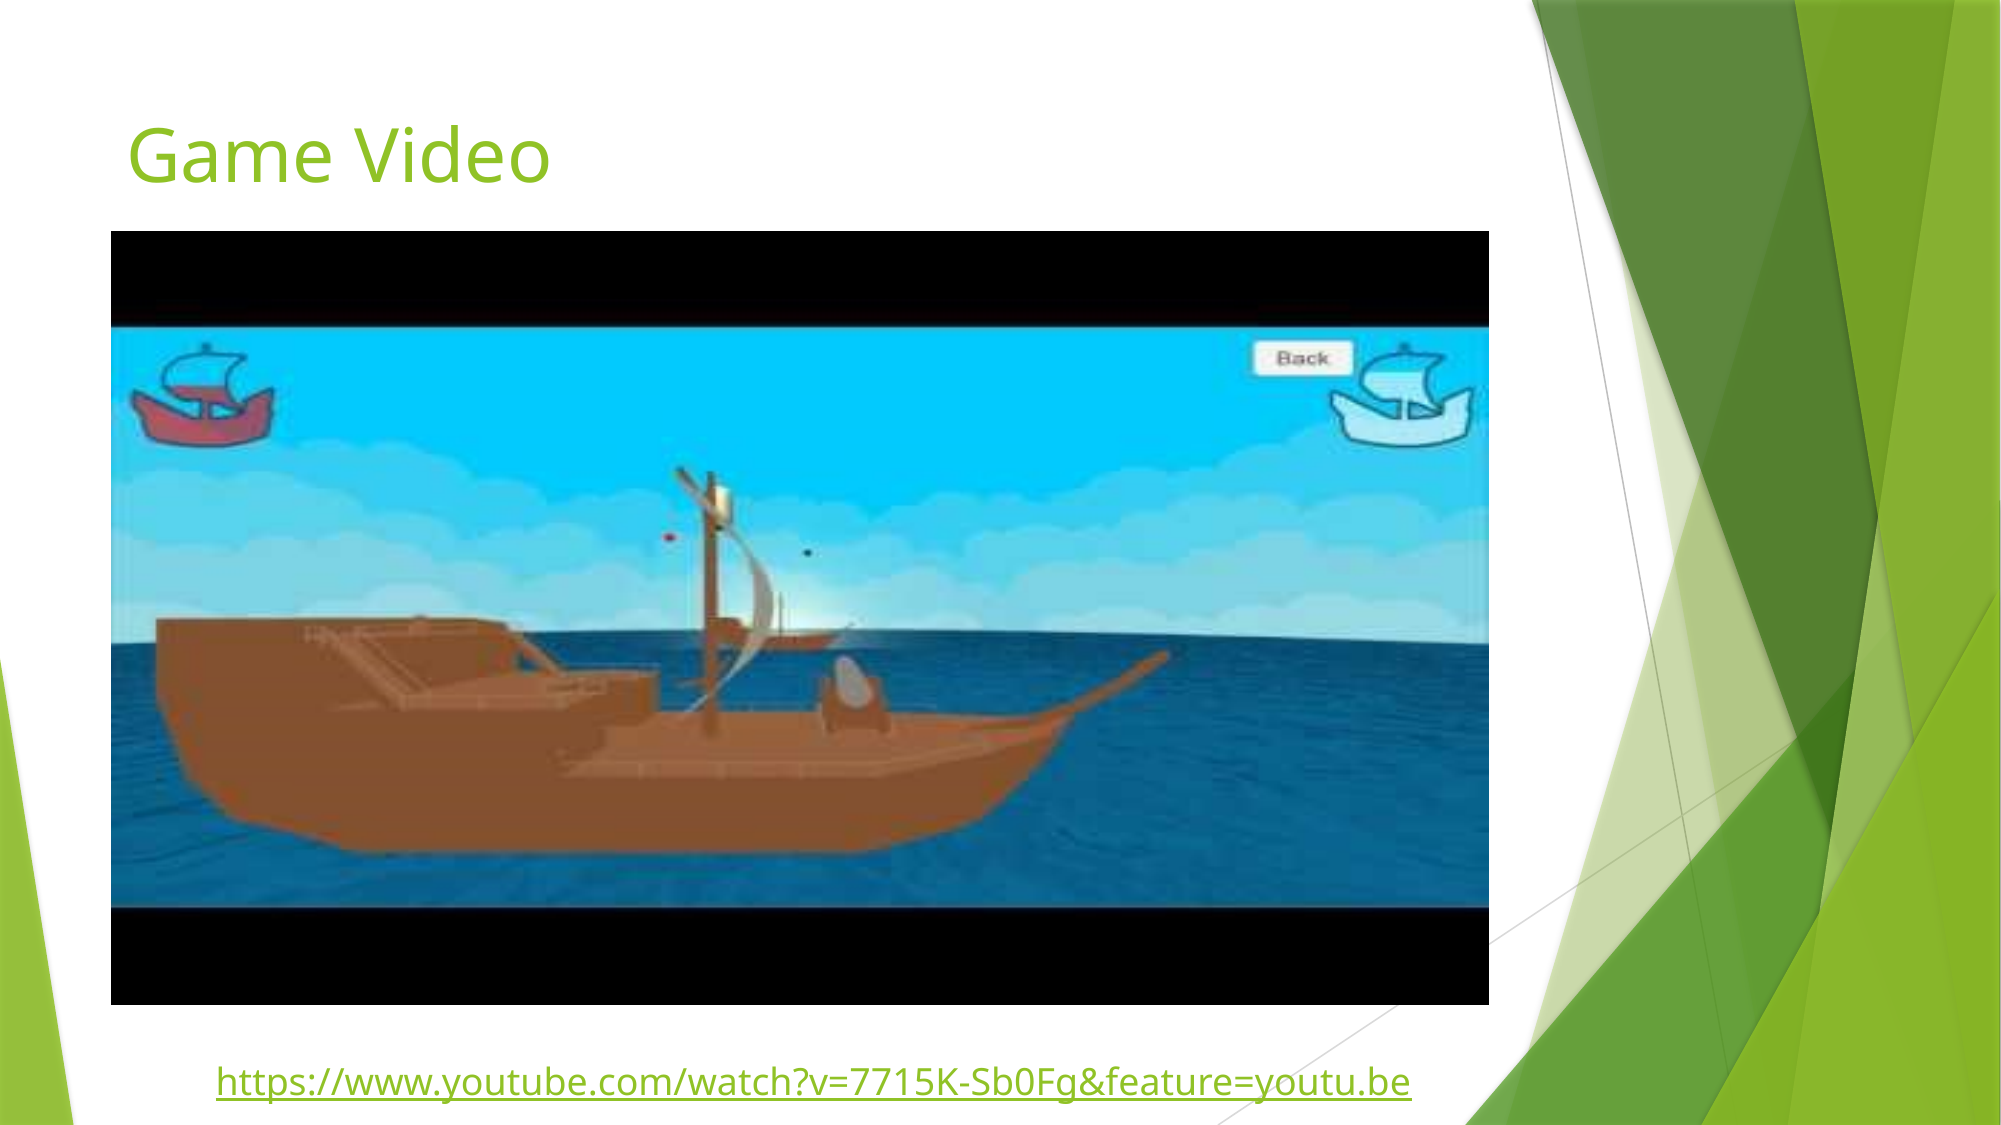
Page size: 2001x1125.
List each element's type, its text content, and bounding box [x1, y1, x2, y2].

text_box https://www.youtube.com/watch?v=7715K-Sb0Fg&feature=youtu.be [200, 1050, 1599, 1117]
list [110, 230, 1490, 1007]
title Game Video [111, 99, 1522, 317]
